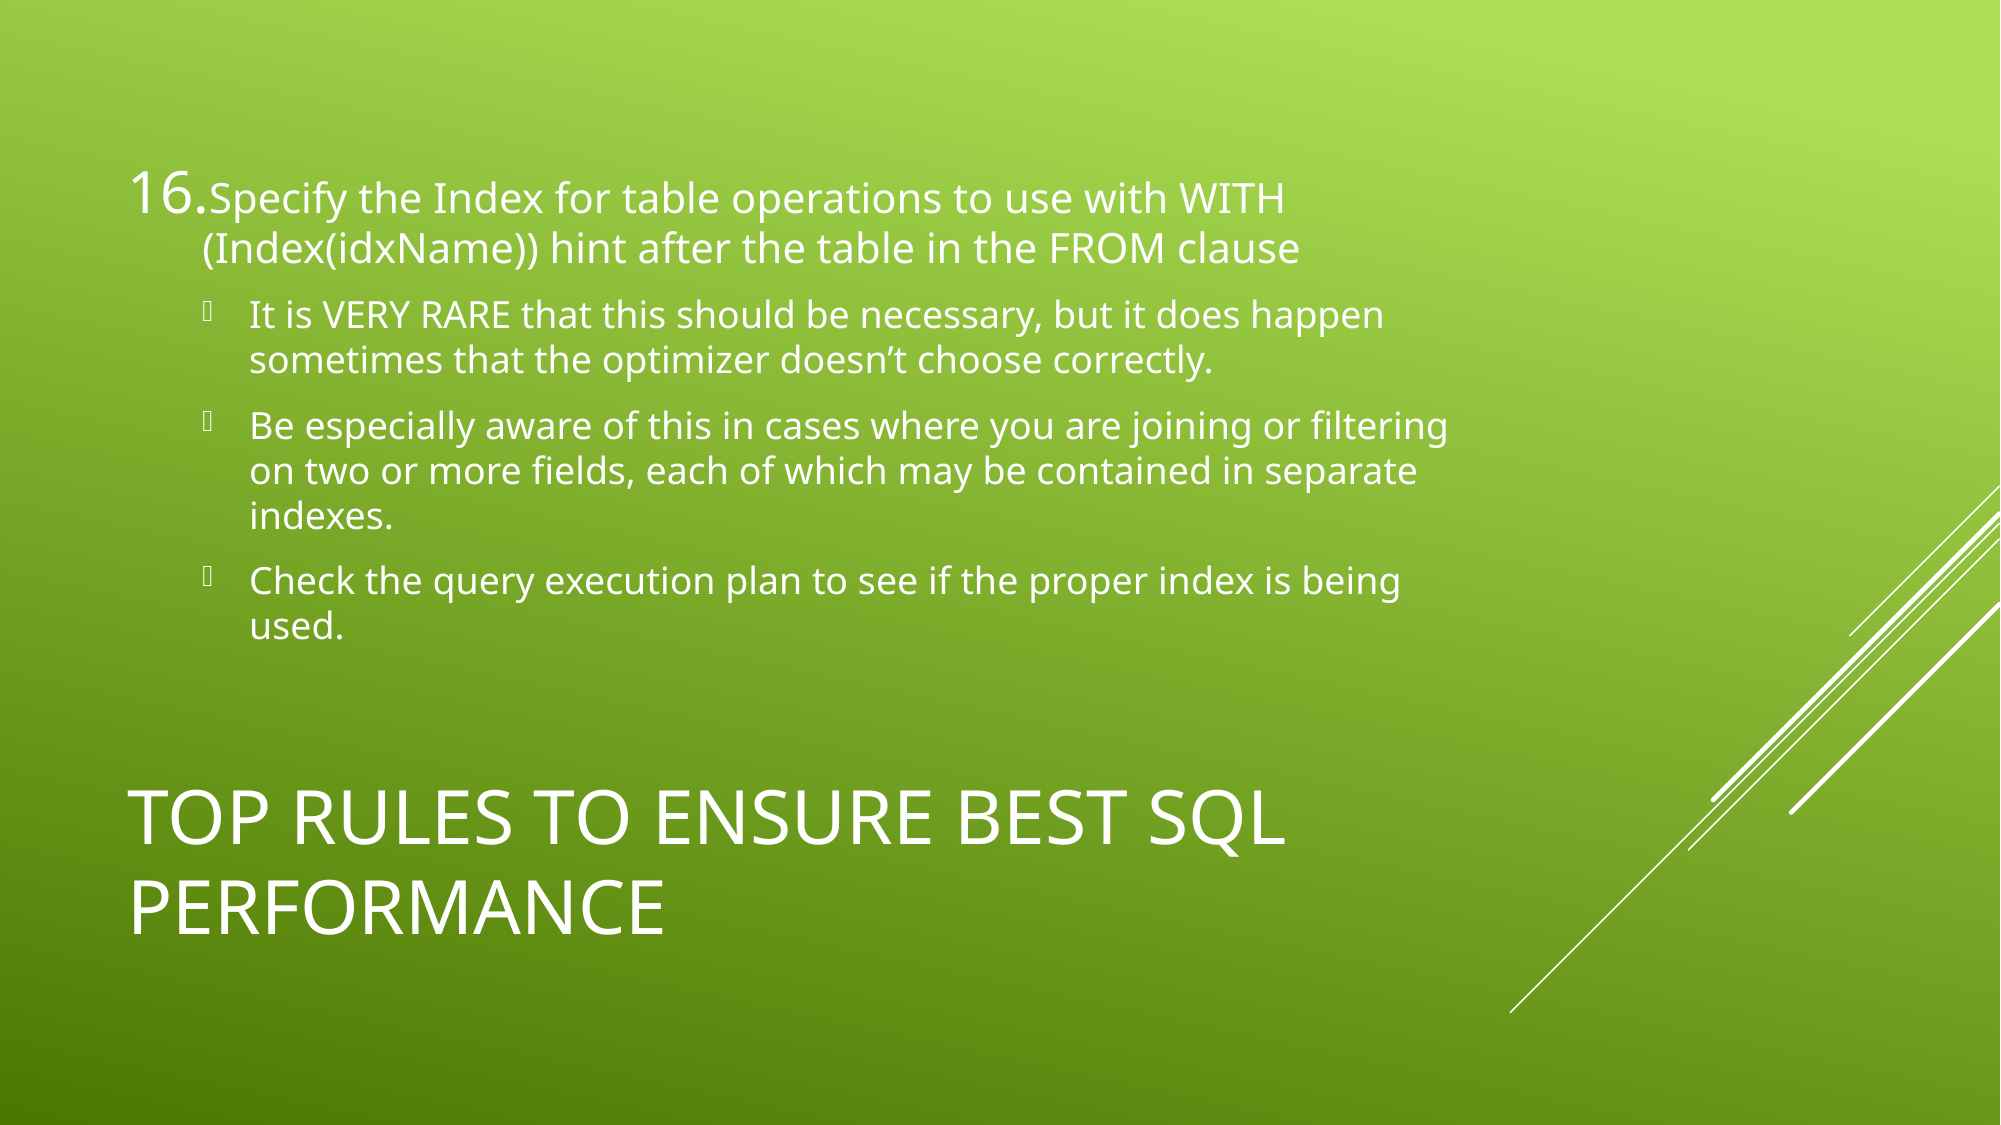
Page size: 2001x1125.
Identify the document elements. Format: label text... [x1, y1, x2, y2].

title Top rules to ensure best sql performance [112, 736, 1513, 984]
list Specify the Index for table operations to use with WITH (Index(idxName)) hint after the table in the FROM clause It is VERY RARE that this should be necessary, but it does happen sometimes that the optimizer doesn’t choose correctly. Be especially aware of this in cases where you are joining or filtering on two or more fields, each of which may be contained in separate indexes. Check the query execution plan to see if the proper index is being used. [112, 112, 1513, 706]
